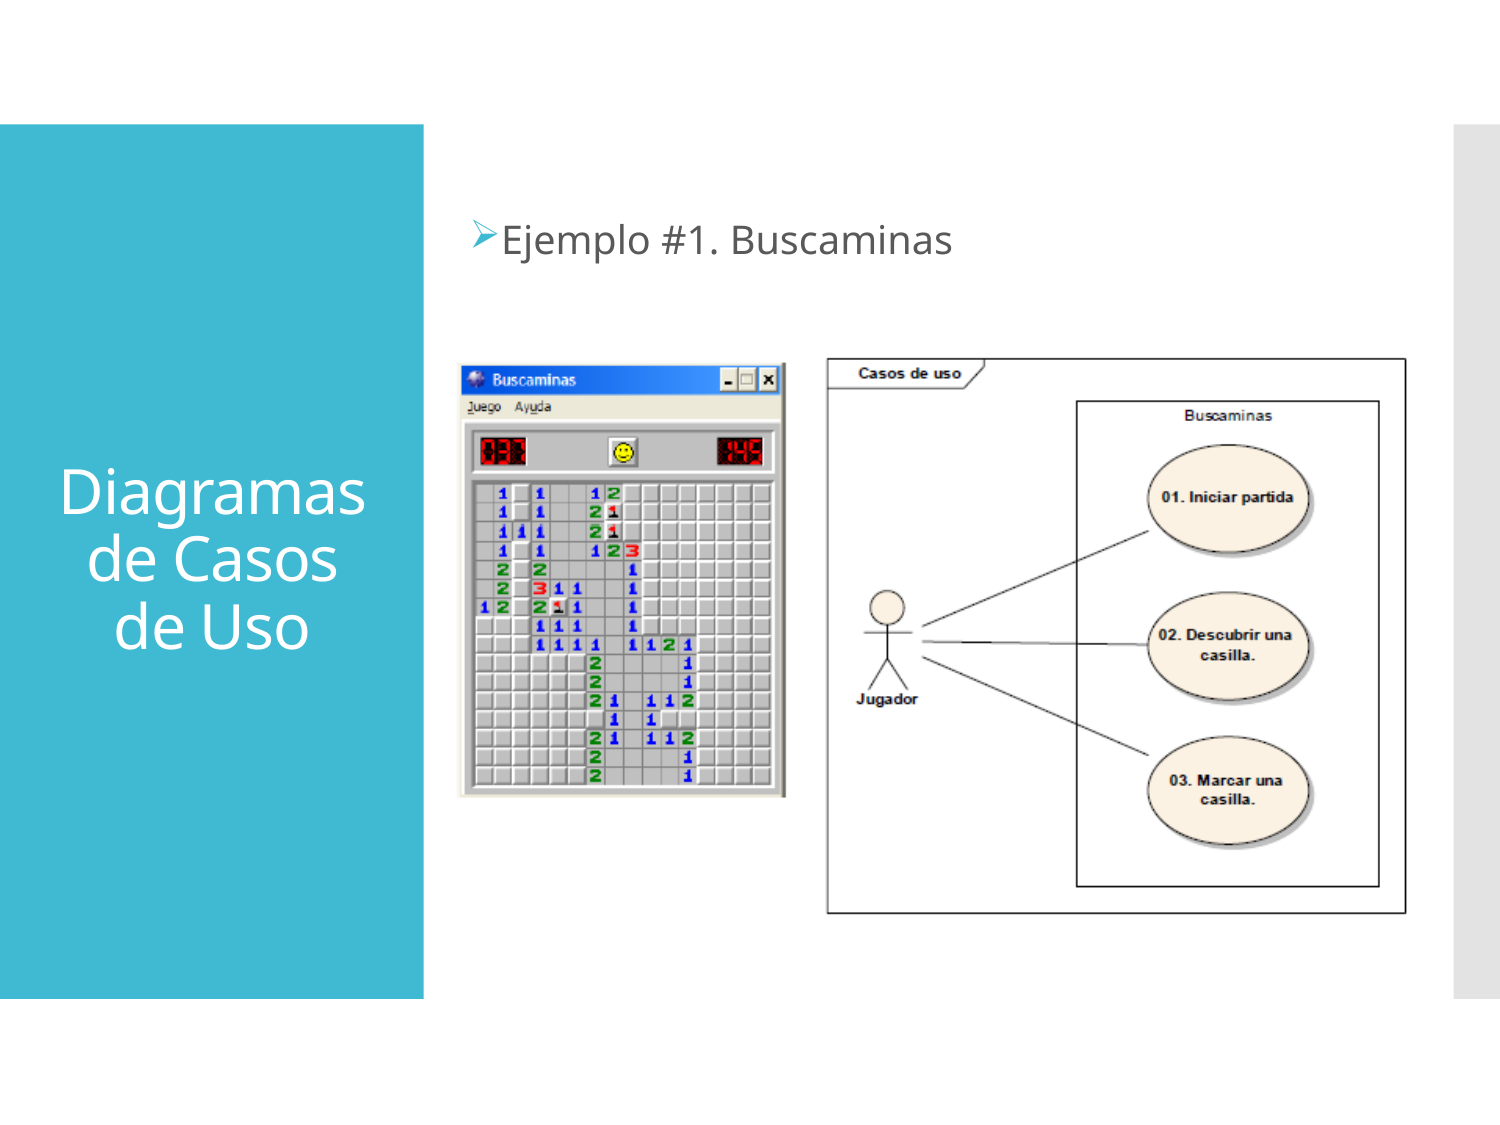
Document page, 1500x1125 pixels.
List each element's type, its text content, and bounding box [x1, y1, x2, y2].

picture [818, 349, 1416, 919]
picture [454, 352, 794, 801]
list Ejemplo #1. Buscaminas [454, 54, 1355, 429]
title Diagramas de Casos de Uso [31, 184, 394, 940]
